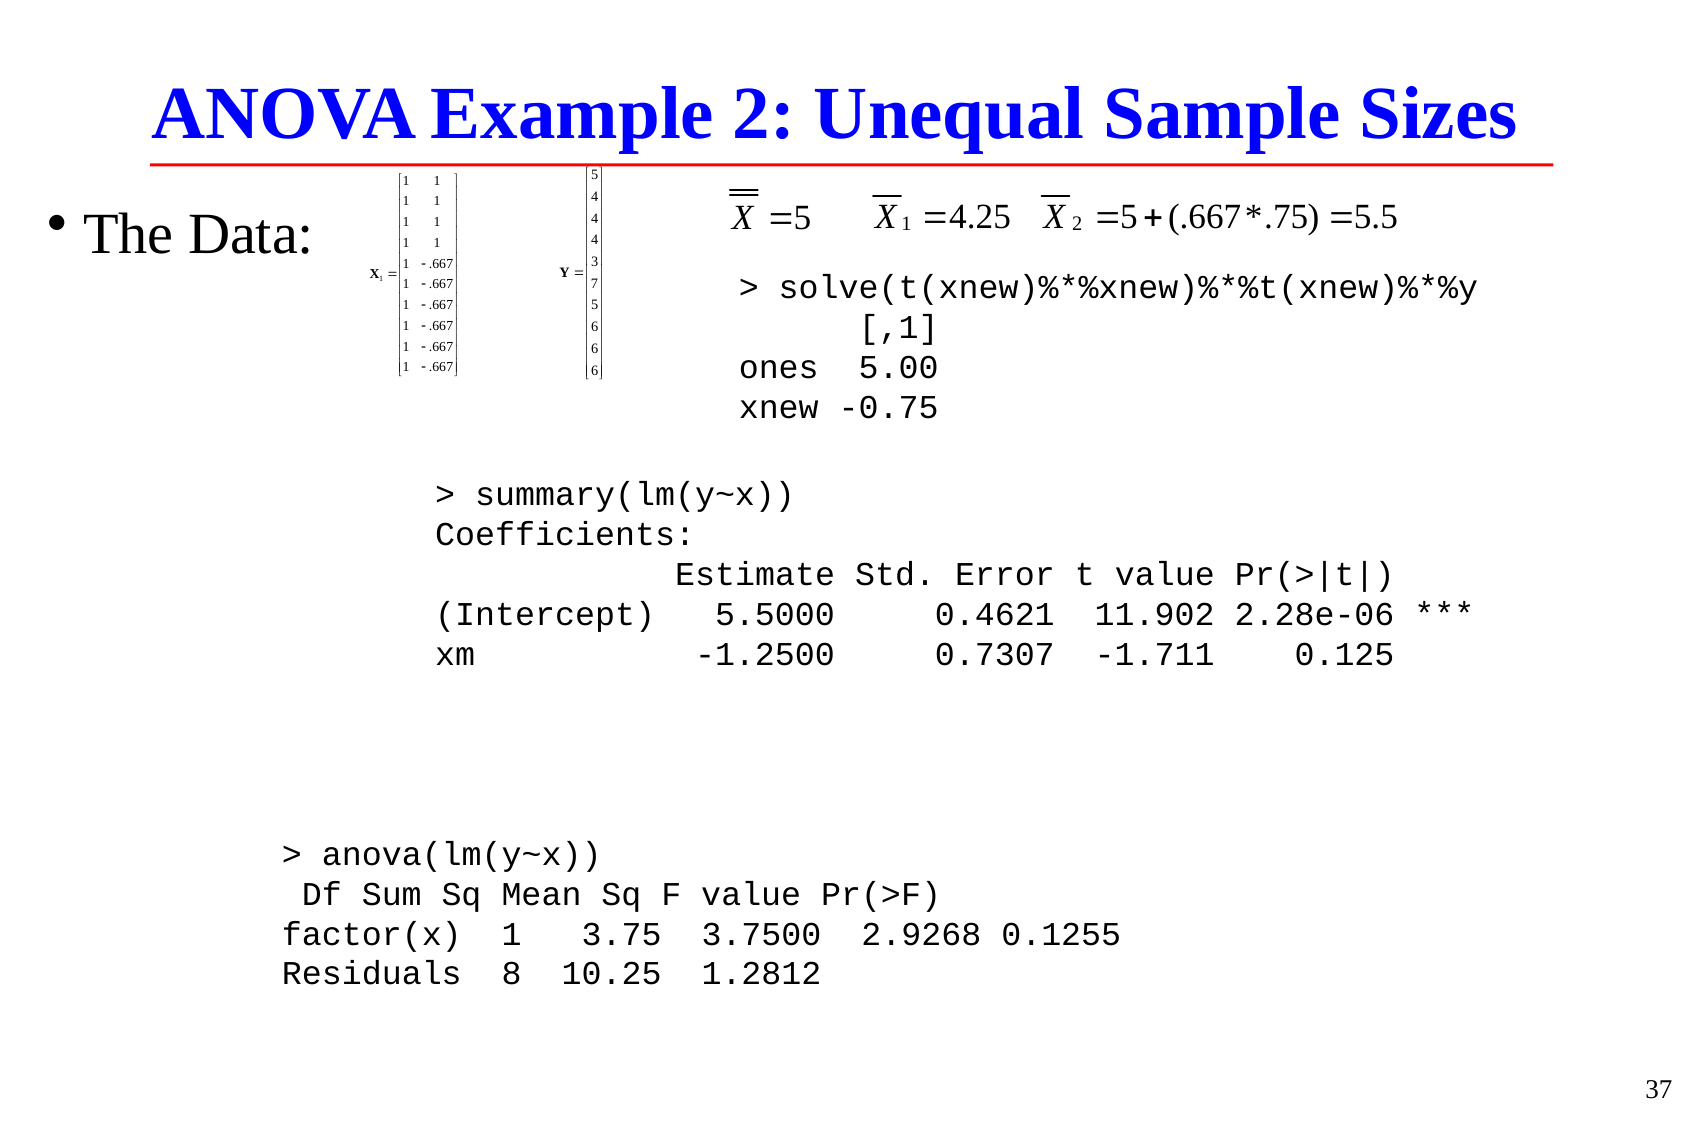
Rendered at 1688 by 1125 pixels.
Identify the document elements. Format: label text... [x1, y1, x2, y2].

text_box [723, 181, 816, 239]
text_box The Data: [32, 187, 361, 273]
text_box > anova(lm(y~x)) Df Sum Sq Mean Sq F value Pr(>F) factor(x) 1 3.75 3.7500 2.9268 0.1255 Residuals 8 10.25 1.2812 [267, 824, 1137, 999]
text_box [556, 164, 609, 383]
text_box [366, 170, 462, 379]
slide_number 37 [1335, 1050, 1688, 1125]
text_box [866, 186, 1017, 238]
text_box > solve(t(xnew)%*%xnew)%*%t(xnew)%*%y [,1] ones 5.00 xnew -0.75 [724, 257, 1494, 432]
text_box > summary(lm(y~x)) Coefficients: Estimate Std. Error t value Pr(>|t|) (Intercept) 5.5000 0.4621 11.902 2.28e-06 *** xm -1.2500 0.7307 -1.711 0.125 [420, 464, 1491, 680]
title ANOVA Example 2: Unequal Sample Sizes [64, 14, 1605, 203]
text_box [1035, 186, 1403, 244]
